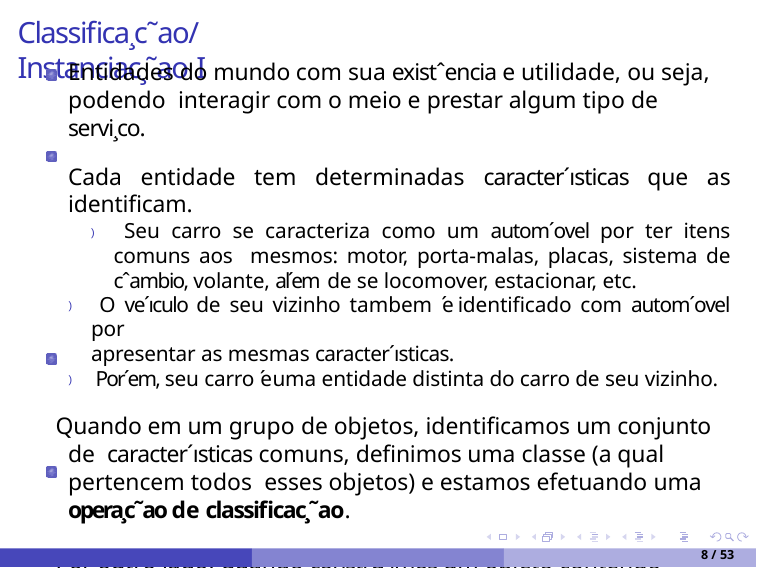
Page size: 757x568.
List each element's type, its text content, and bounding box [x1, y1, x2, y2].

text_box [46, 466, 55, 478]
text_box Entidades do mundo com sua existˆencia e utilidade, ou seja, podendo interagir com o meio e prestar algum tipo de servi¸co. Cada entidade tem determinadas caracter´ısticas que as identificam. ) Seu carro se caracteriza como um autom´ovel por ter itens comuns aos mesmos: motor, porta-malas, placas, sistema de cˆambio, volante, al´em de se locomover, estacionar, etc. ) O ve´ıculo de seu vizinho tambem ´e identificado com autom´ovel por apresentar as mesmas caracter´ısticas. ) Por´em, seu carro ´e uma entidade distinta do carro de seu vizinho. Quando em um grupo de objetos, identificamos um conjunto de caracter´ısticas comuns, definimos uma classe (a qual pertencem todos esses objetos) e estamos efetuando uma opera¸c˜ao de classificac¸˜ao. Por outro lado, quando constru´ımos um objeto contendo todas as caracter´ısticas de determinada classe, estamos efetuando uma opera¸c˜ao de instancia¸c˜ao. [55, 56, 742, 546]
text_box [576, 531, 611, 542]
text_box [46, 353, 55, 365]
text_box [46, 69, 55, 81]
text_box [709, 532, 750, 542]
title Classifica¸c˜ao/Instanciac¸˜ao I [15, 11, 355, 110]
text_box [46, 151, 55, 162]
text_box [531, 532, 566, 542]
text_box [0, 548, 757, 568]
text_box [621, 531, 656, 542]
